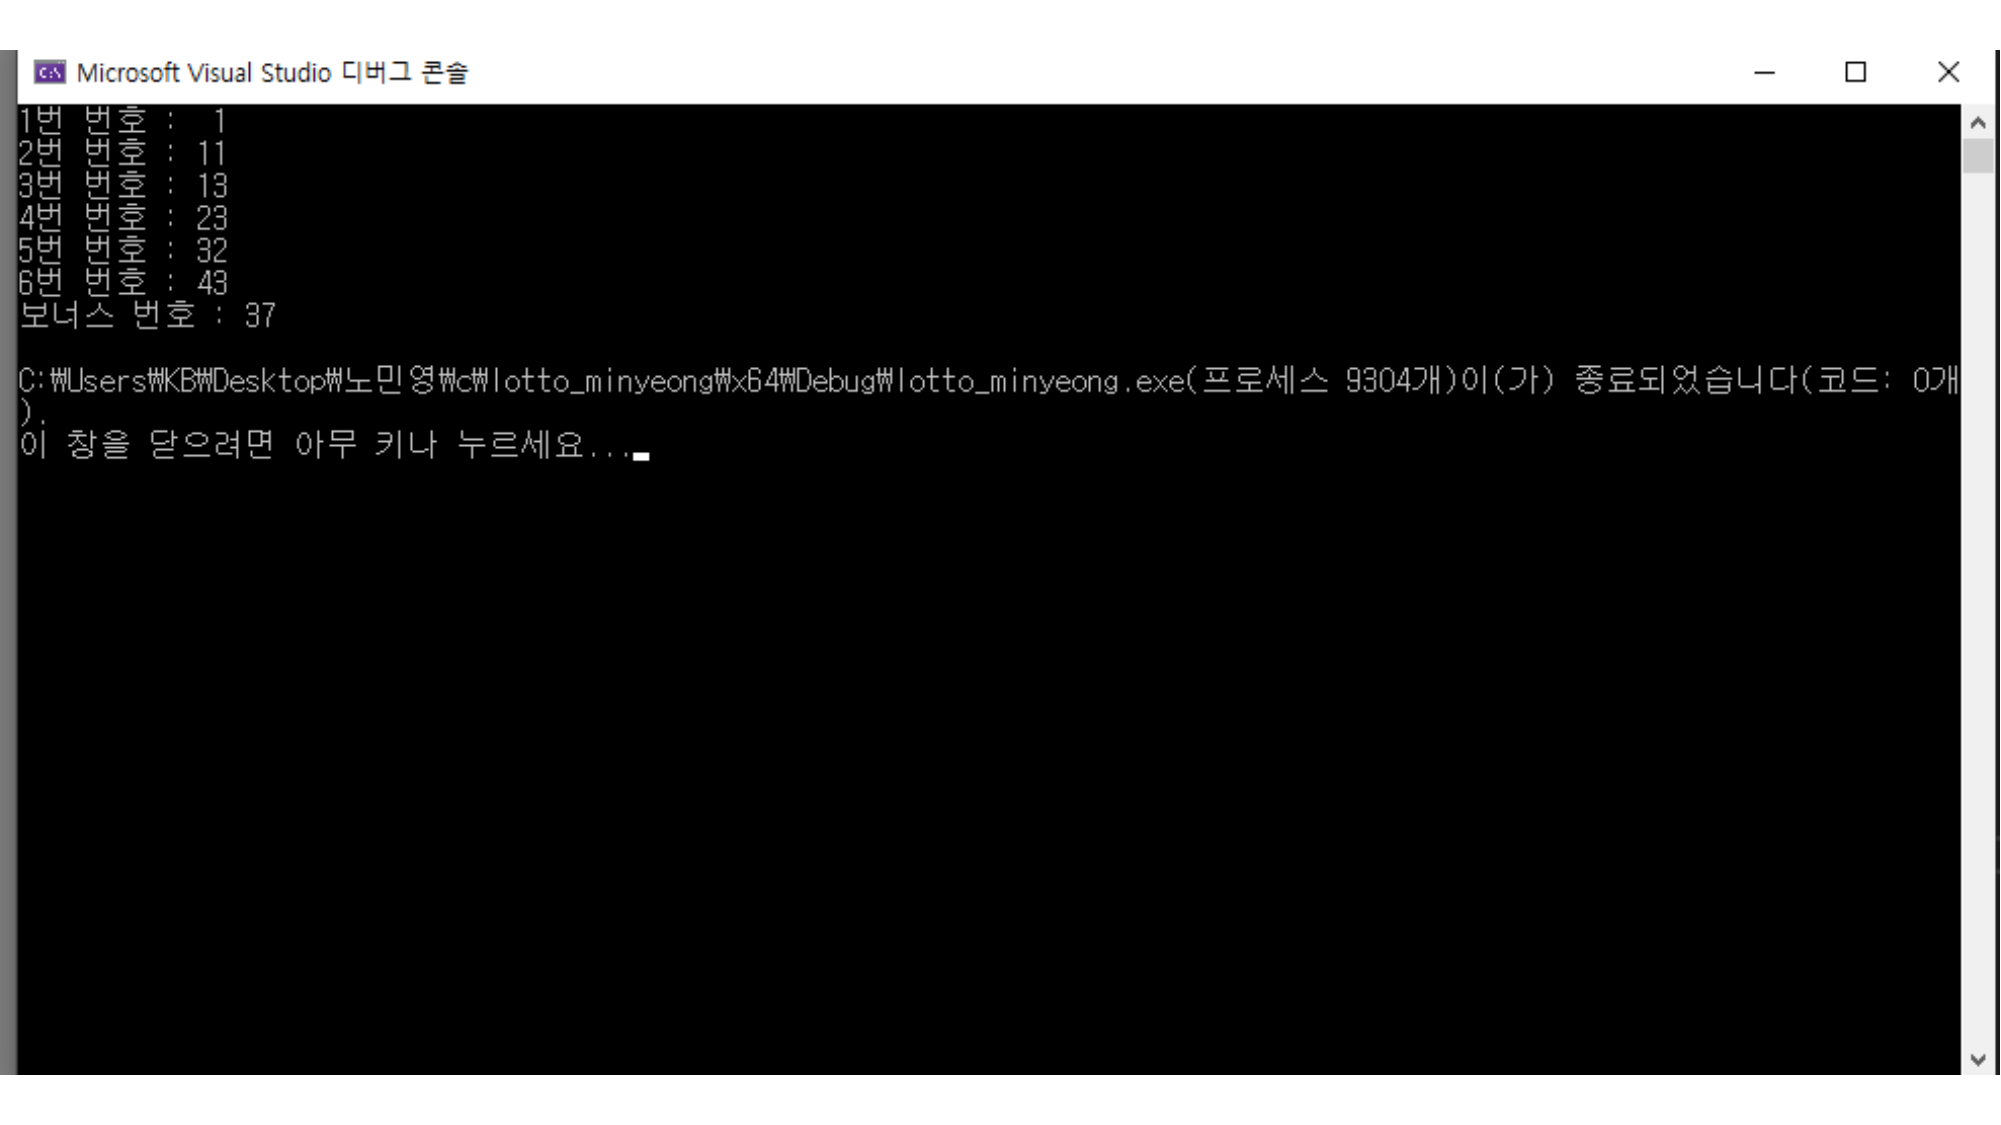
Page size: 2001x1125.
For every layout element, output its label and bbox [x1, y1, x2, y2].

list [0, 50, 2000, 1075]
